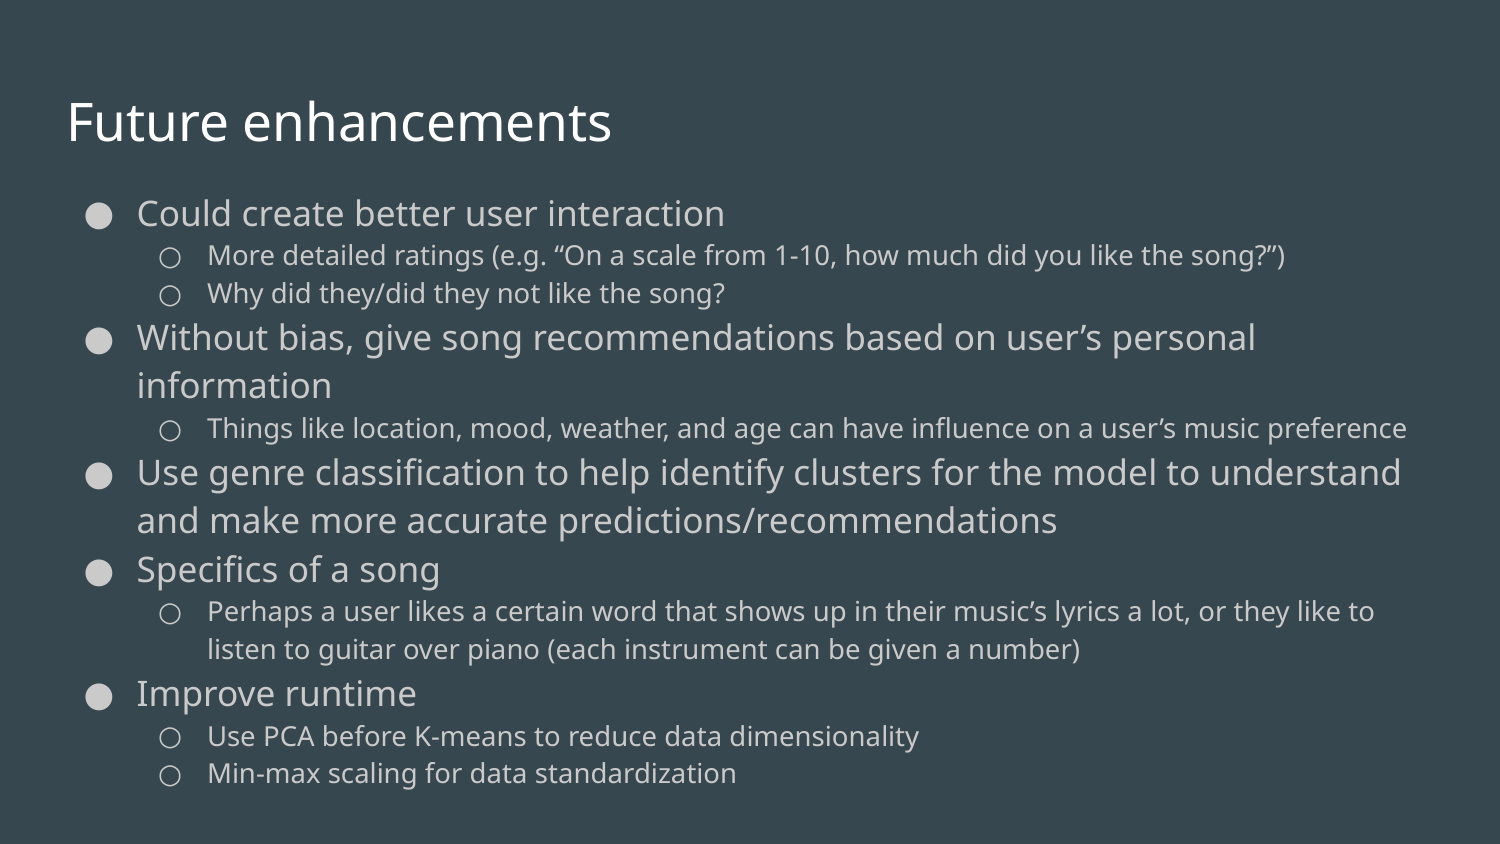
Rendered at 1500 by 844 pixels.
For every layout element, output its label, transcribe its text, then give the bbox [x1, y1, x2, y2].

list Could create better user interaction More detailed ratings (e.g. “On a scale from 1-10, how much did you like the song?”) Why did they/did they not like the song? Without bias, give song recommendations based on user’s personal information Things like location, mood, weather, and age can have influence on a user’s music preference Use genre classification to help identify clusters for the model to understand and make more accurate predictions/recommendations Specifics of a song Perhaps a user likes a certain word that shows up in their music’s lyrics a lot, or they like to listen to guitar over piano (each instrument can be given a number) Improve runtime Use PCA before K-means to reduce data dimensionality Min-max scaling for data standardization [51, 169, 1449, 812]
title Future enhancements [51, 72, 1449, 167]
